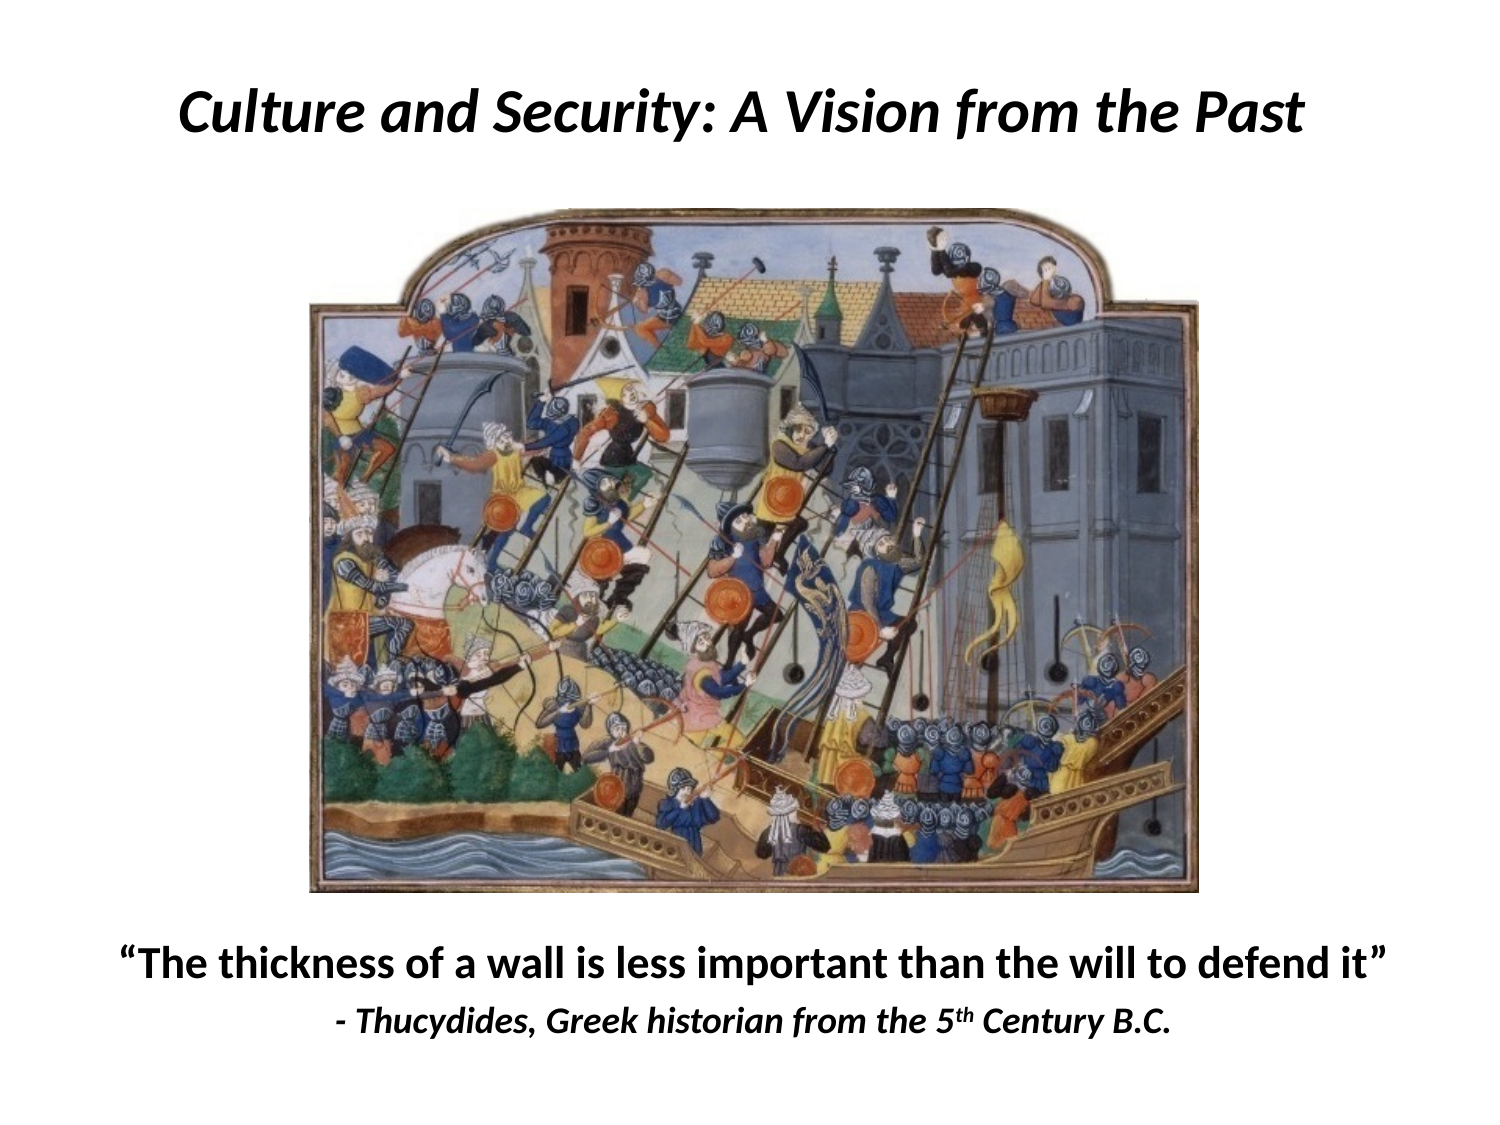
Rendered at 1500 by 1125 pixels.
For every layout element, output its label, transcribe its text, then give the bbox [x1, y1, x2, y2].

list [308, 207, 1199, 893]
title Culture and Security: A Vision from the Past [20, 0, 1426, 154]
text_box “The thickness of a wall is less important than the will to defend it” - Thucydides, Greek historian from the 5th Century B.C. [34, 924, 1473, 1125]
